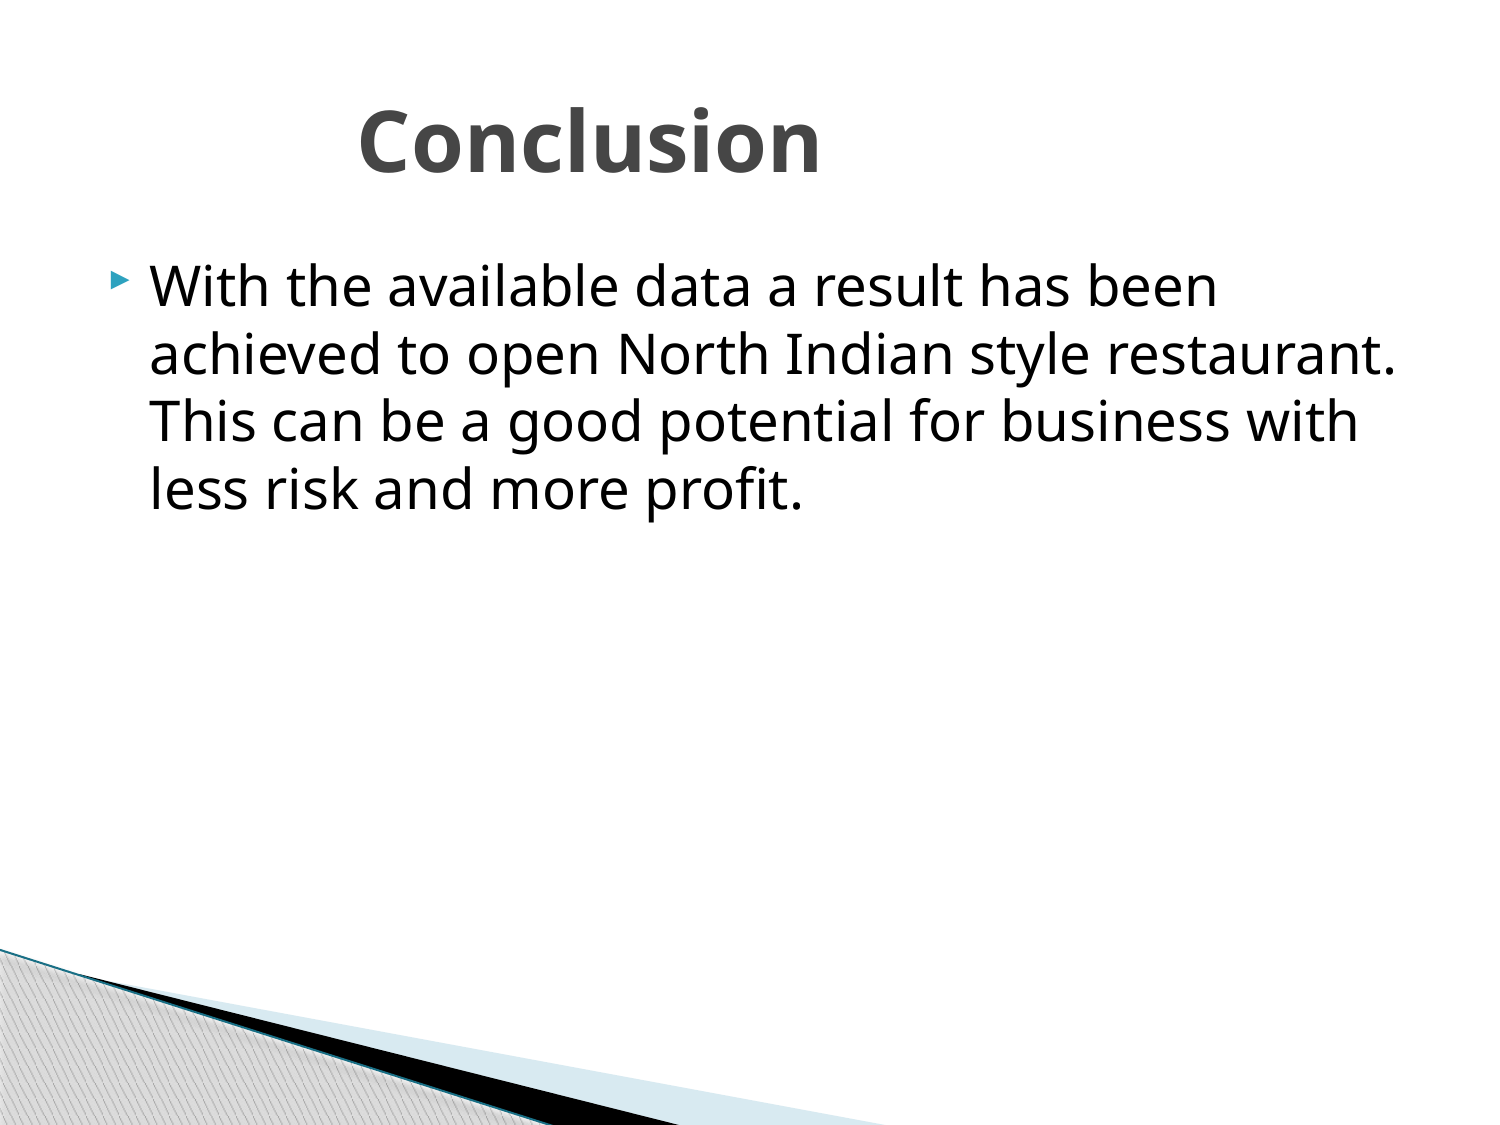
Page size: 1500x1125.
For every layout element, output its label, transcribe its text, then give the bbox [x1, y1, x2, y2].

title Conclusion [75, 45, 1425, 233]
list With the available data a result has been achieved to open North Indian style restaurant. This can be a good potential for business with less risk and more profit. [75, 243, 1425, 986]
